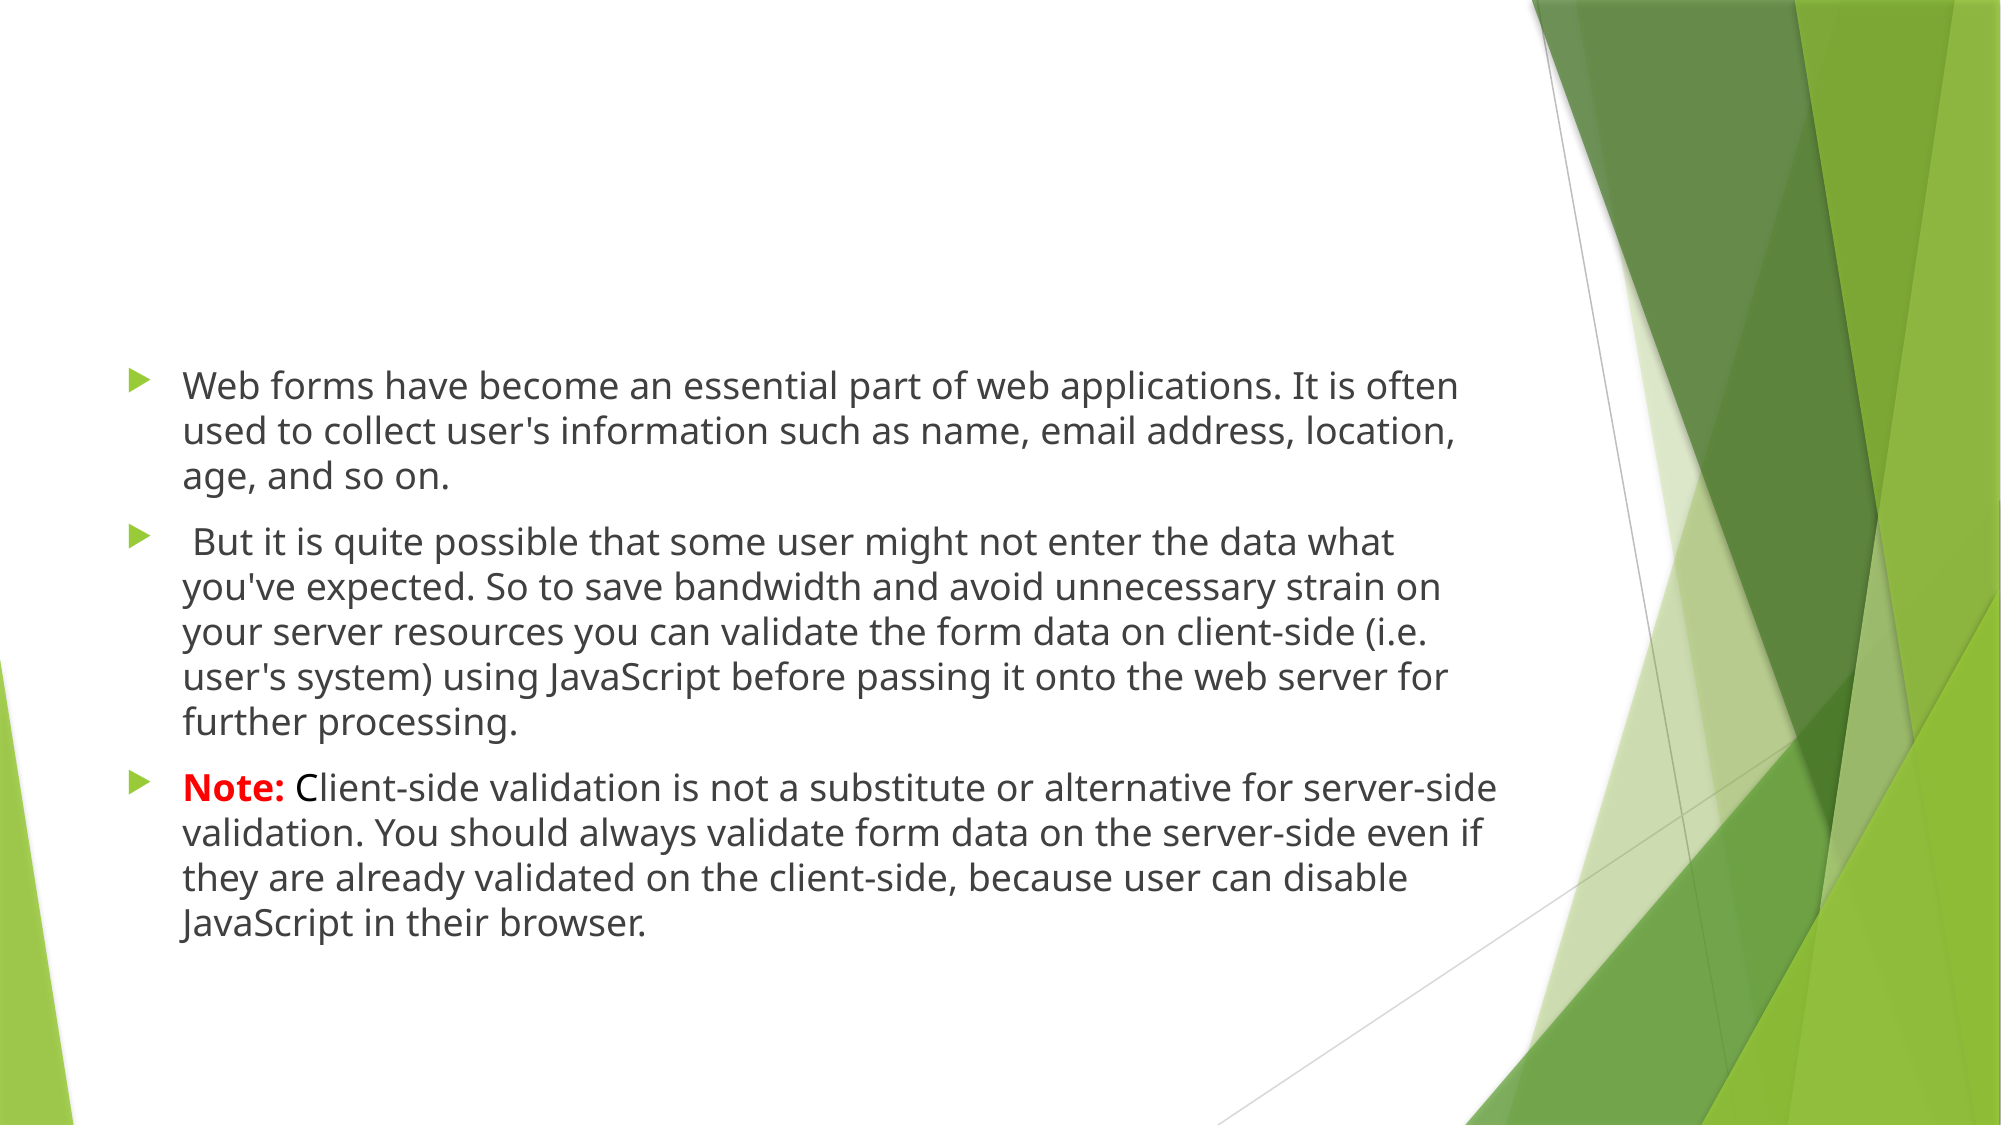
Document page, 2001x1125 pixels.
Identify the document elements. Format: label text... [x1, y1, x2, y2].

list Web forms have become an essential part of web applications. It is often used to collect user's information such as name, email address, location, age, and so on. But it is quite possible that some user might not enter the data what you've expected. So to save bandwidth and avoid unnecessary strain on your server resources you can validate the form data on client-side (i.e. user's system) using JavaScript before passing it onto the web server for further processing. Note: Client-side validation is not a substitute or alternative for server-side validation. You should always validate form data on the server-side even if they are already validated on the client-side, because user can disable JavaScript in their browser. [111, 354, 1522, 992]
